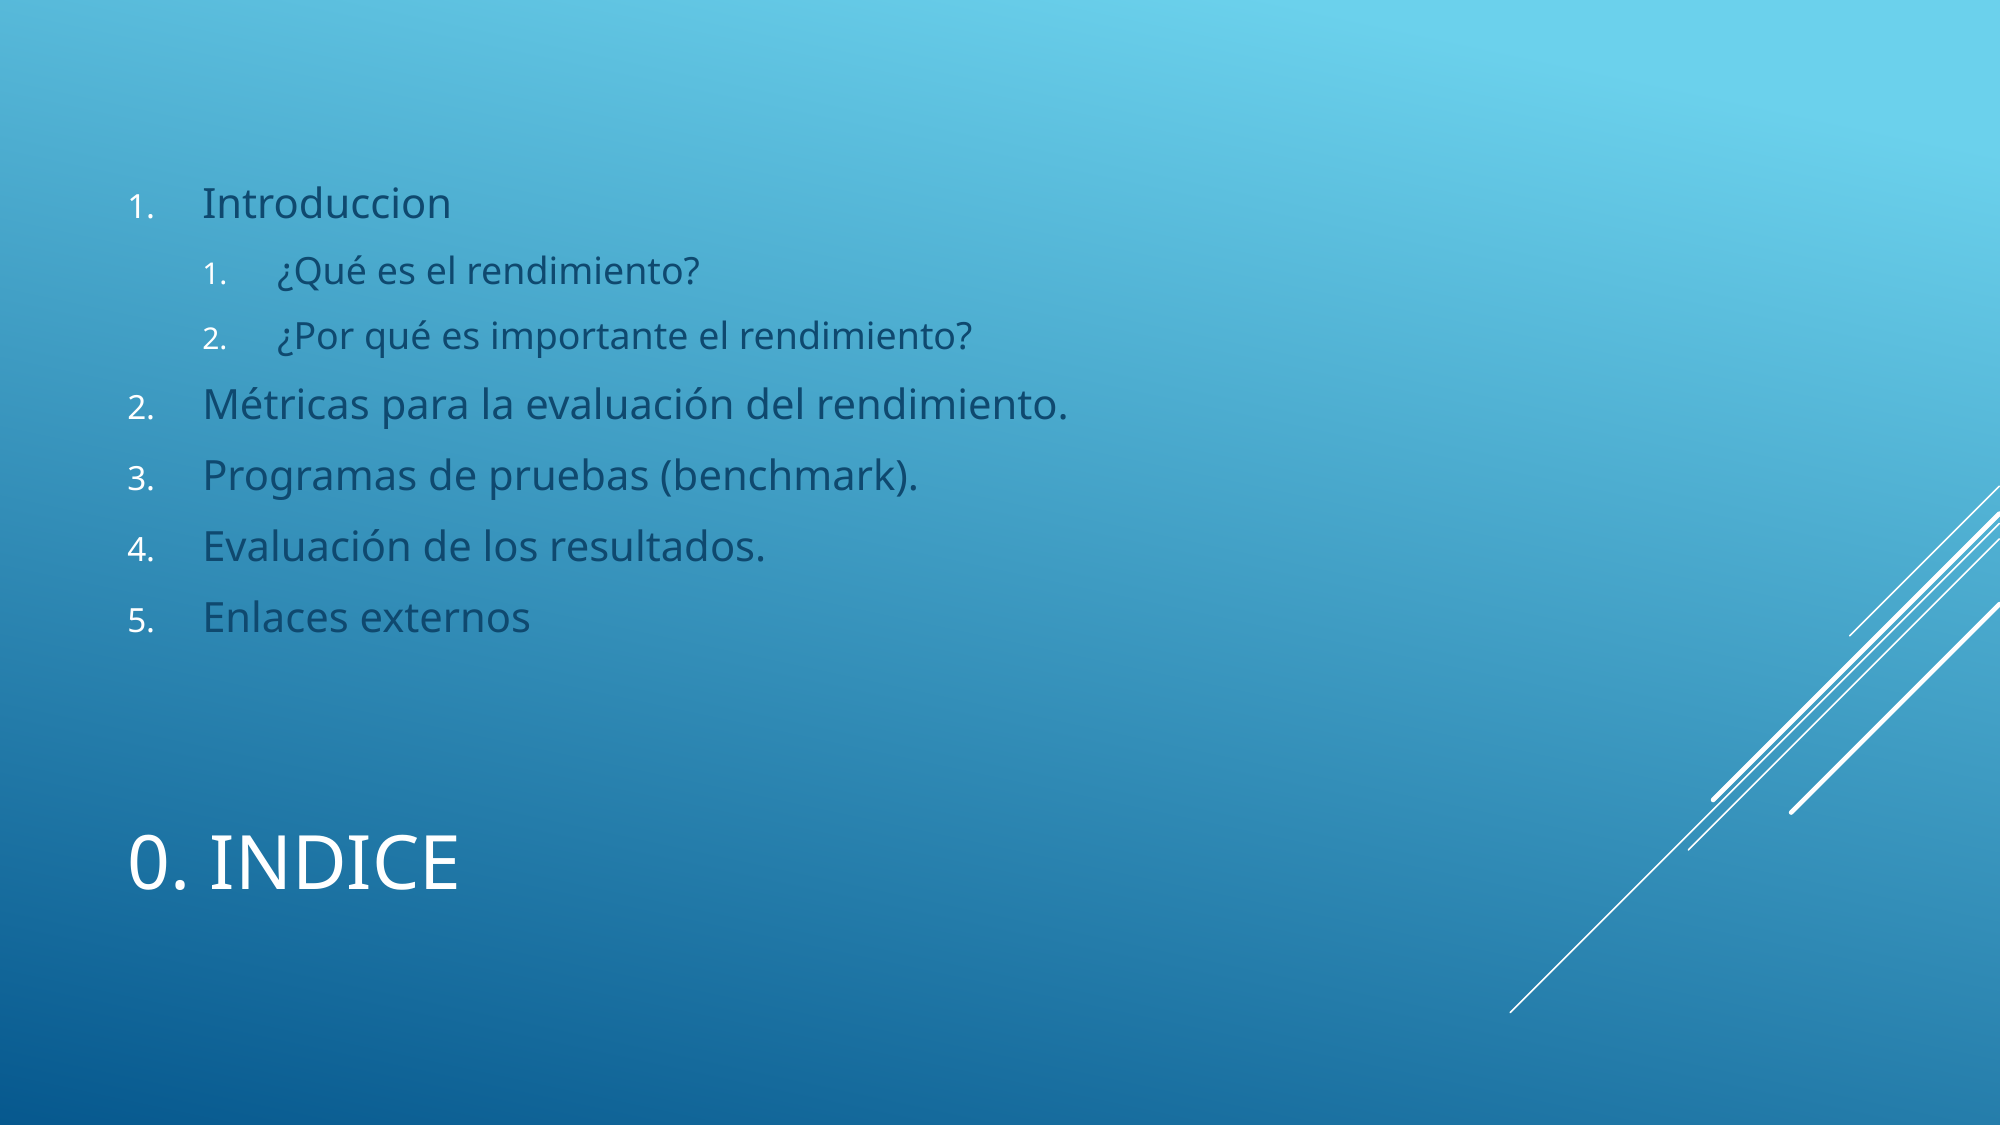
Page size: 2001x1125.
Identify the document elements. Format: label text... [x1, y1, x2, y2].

title 0. Indice [112, 736, 1513, 984]
list Introduccion ¿Qué es el rendimiento? ¿Por qué es importante el rendimiento? Métricas para la evaluación del rendimiento. Programas de pruebas (benchmark). Evaluación de los resultados. Enlaces externos [112, 112, 1513, 706]
